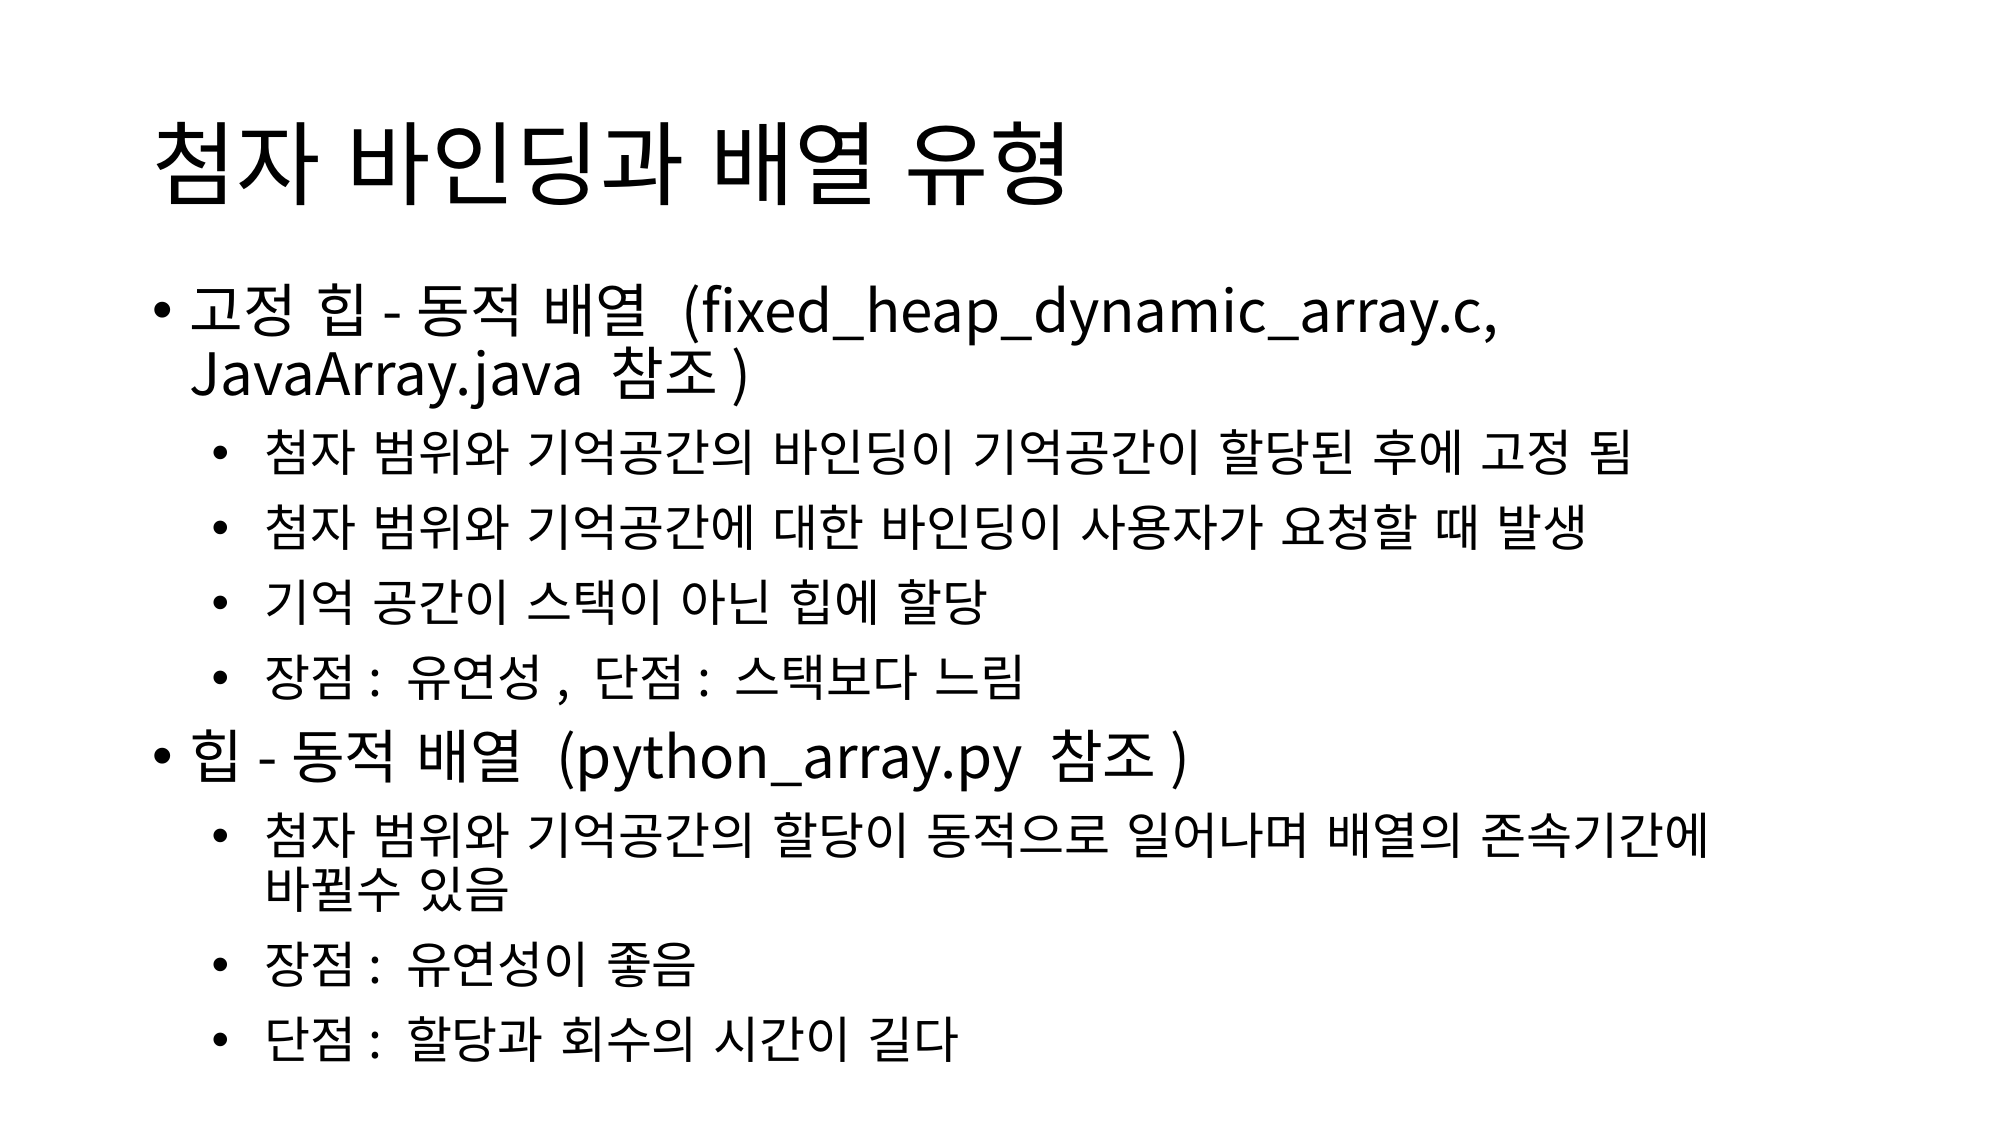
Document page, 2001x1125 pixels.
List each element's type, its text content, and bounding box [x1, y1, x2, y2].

title 첨자 바인딩과 배열 유형 [137, 59, 1863, 274]
list 고정 힙-동적 배열 (fixed_heap_dynamic_array.c, JavaArray.java 참조) 첨자 범위와 기억공간의 바인딩이 기억공간이 할당된 후에 고정 됨 첨자 범위와 기억공간에 대한 바인딩이 사용자가 요청할 때 발생 기억 공간이 스택이 아닌 힙에 할당 장점: 유연성, 단점: 스택보다 느림 힙-동적 배열 (python_array.py 참조) 첨자 범위와 기억공간의 할당이 동적으로 일어나며 배열의 존속기간에 바뀔수 있음 장점: 유연성이 좋음 단점: 할당과 회수의 시간이 길다 [137, 274, 1863, 1085]
